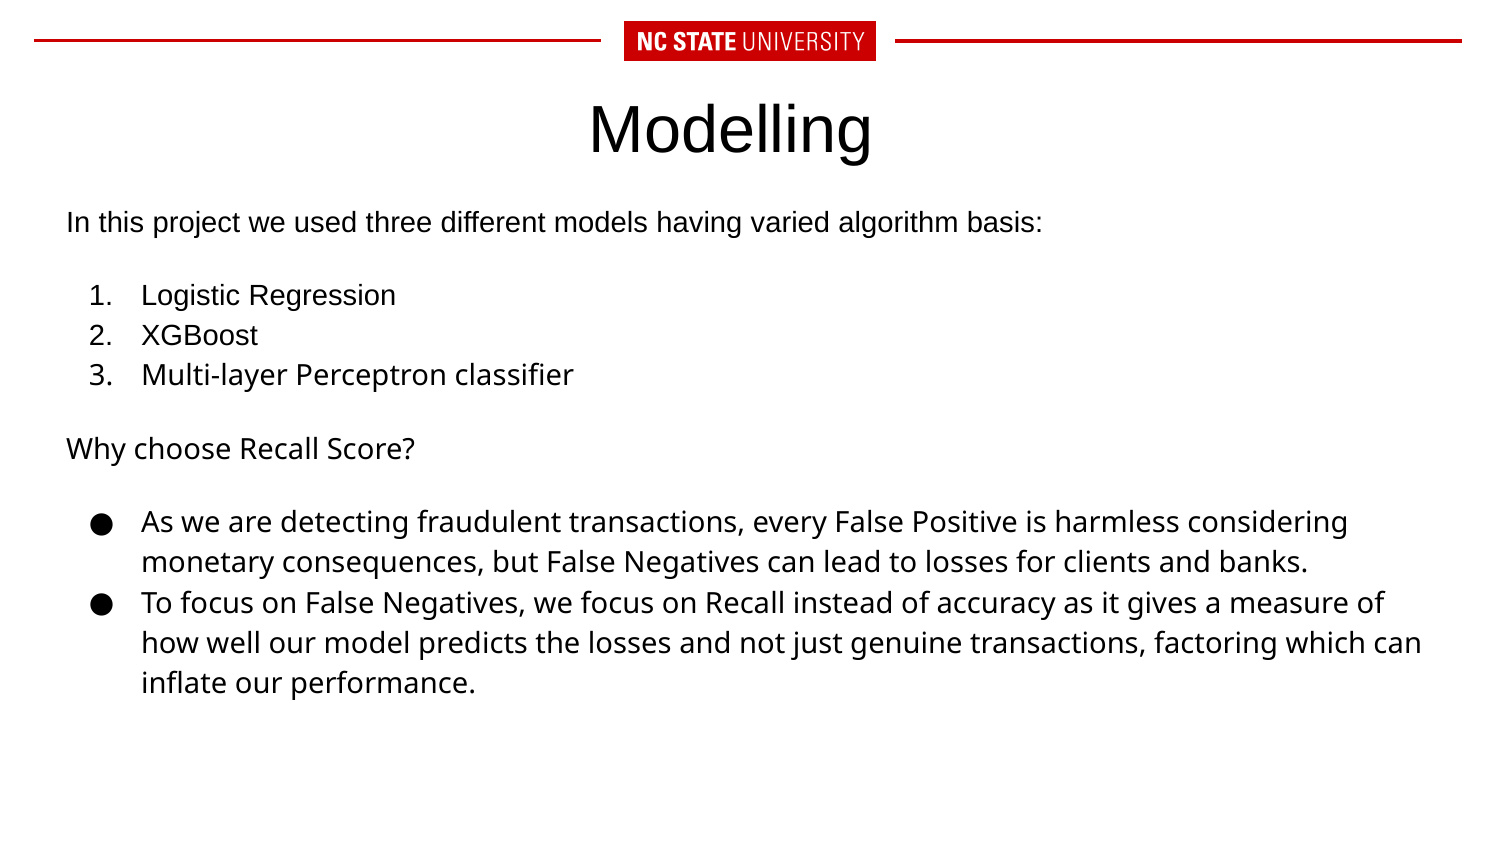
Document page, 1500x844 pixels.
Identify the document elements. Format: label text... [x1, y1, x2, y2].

list In this project we used three different models having varied algorithm basis: Logistic Regression XGBoost Multi-layer Perceptron classifier Why choose Recall Score? As we are detecting fraudulent transactions, every False Positive is harmless considering monetary consequences, but False Negatives can lead to losses for clients and banks. To focus on False Negatives, we focus on Recall instead of accuracy as it gives a measure of how well our model predicts the losses and not just genuine transactions, factoring which can inflate our performance. [51, 182, 1449, 744]
title Modelling [32, 70, 1431, 174]
picture [624, 21, 876, 61]
